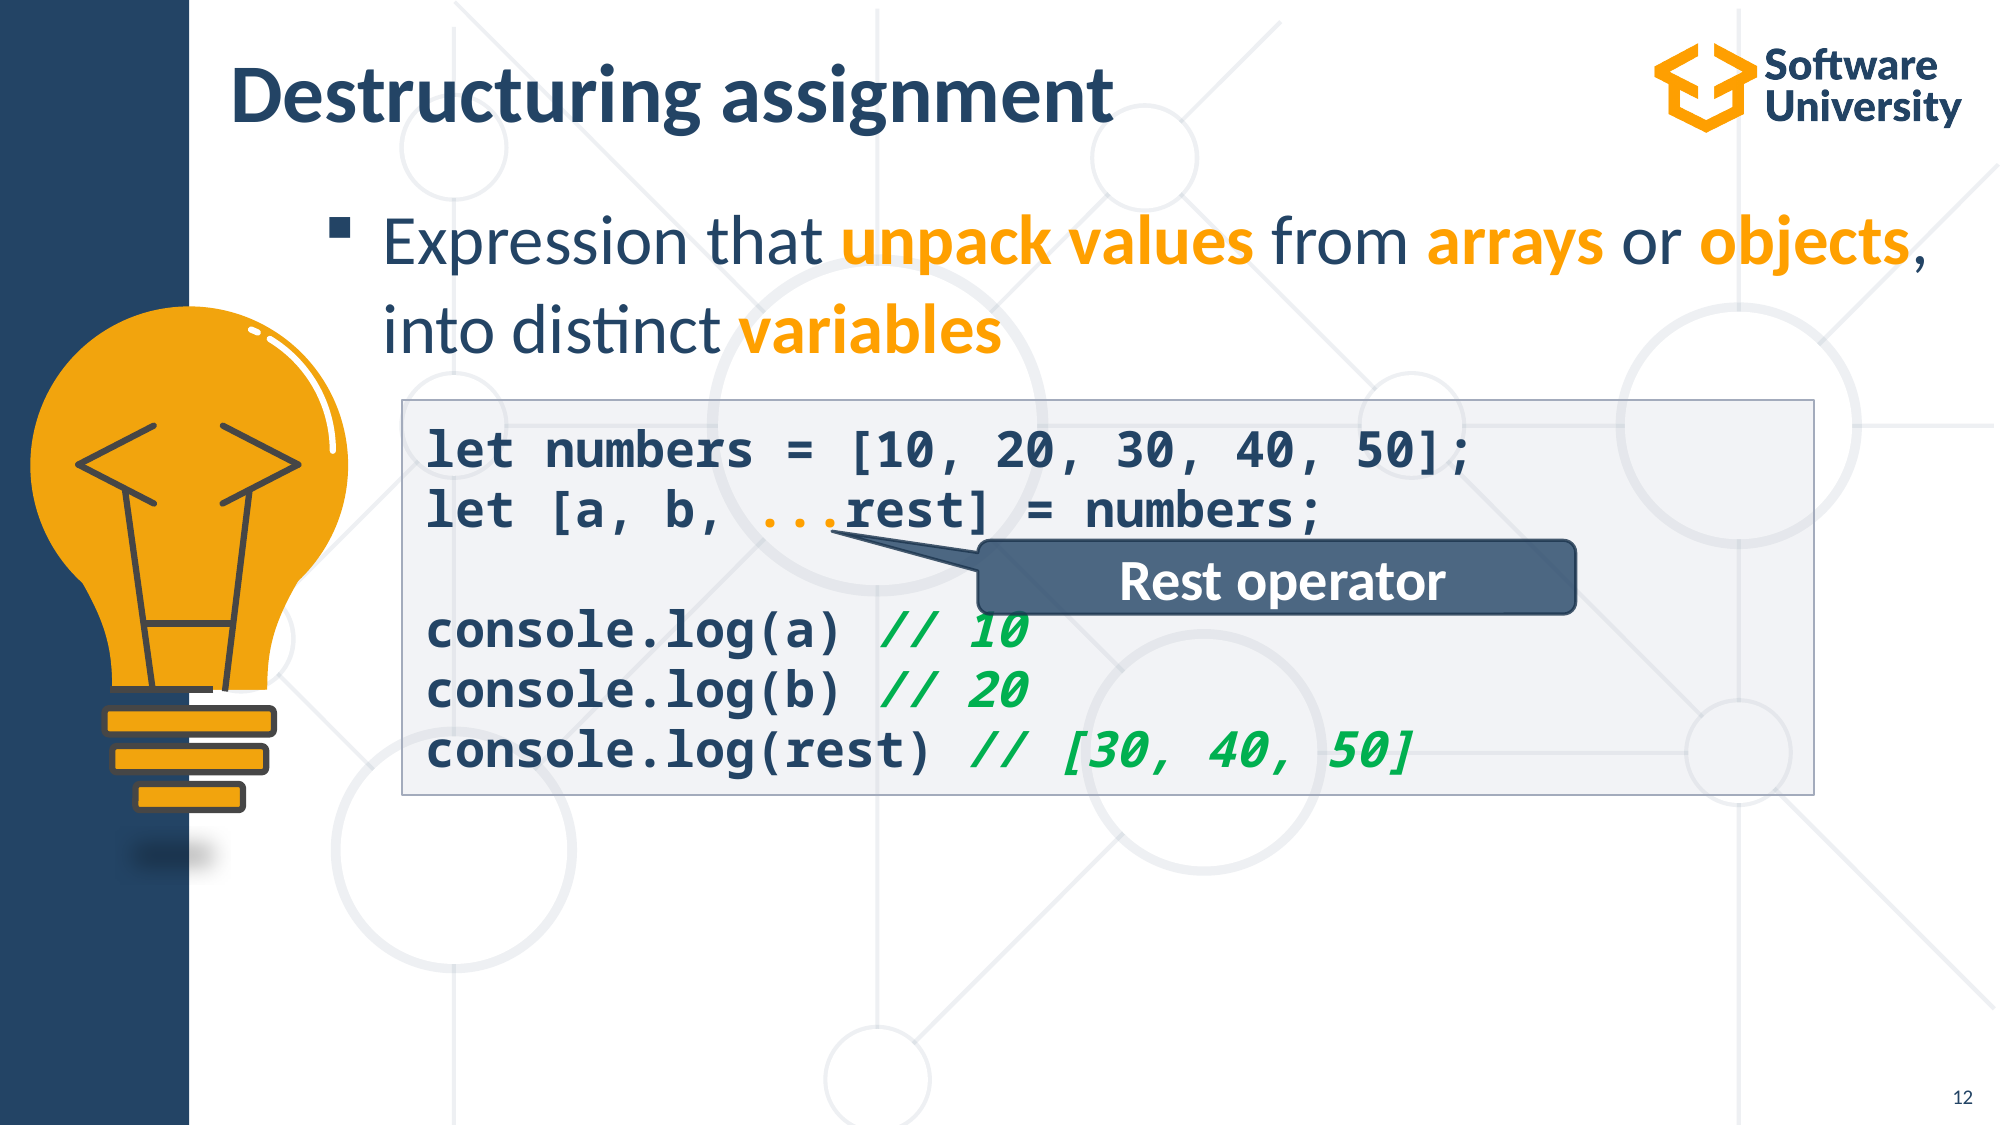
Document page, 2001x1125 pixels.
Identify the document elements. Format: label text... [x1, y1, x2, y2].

text_box let numbers = [10, 20, 30, 40, 50]; let [a, b, ...rest] = numbers; console.log(a) // 10 console.log(b) // 20 console.log(rest) // [30, 40, 50] [401, 400, 1815, 796]
list Expression that unpack values from arrays or objects, into distinct variables [306, 183, 1968, 1094]
text_box Rest operator [829, 529, 1578, 617]
slide_number 12 [1927, 1067, 1989, 1117]
title Destructuring assignment [212, 16, 1628, 162]
picture [1641, 31, 1973, 145]
